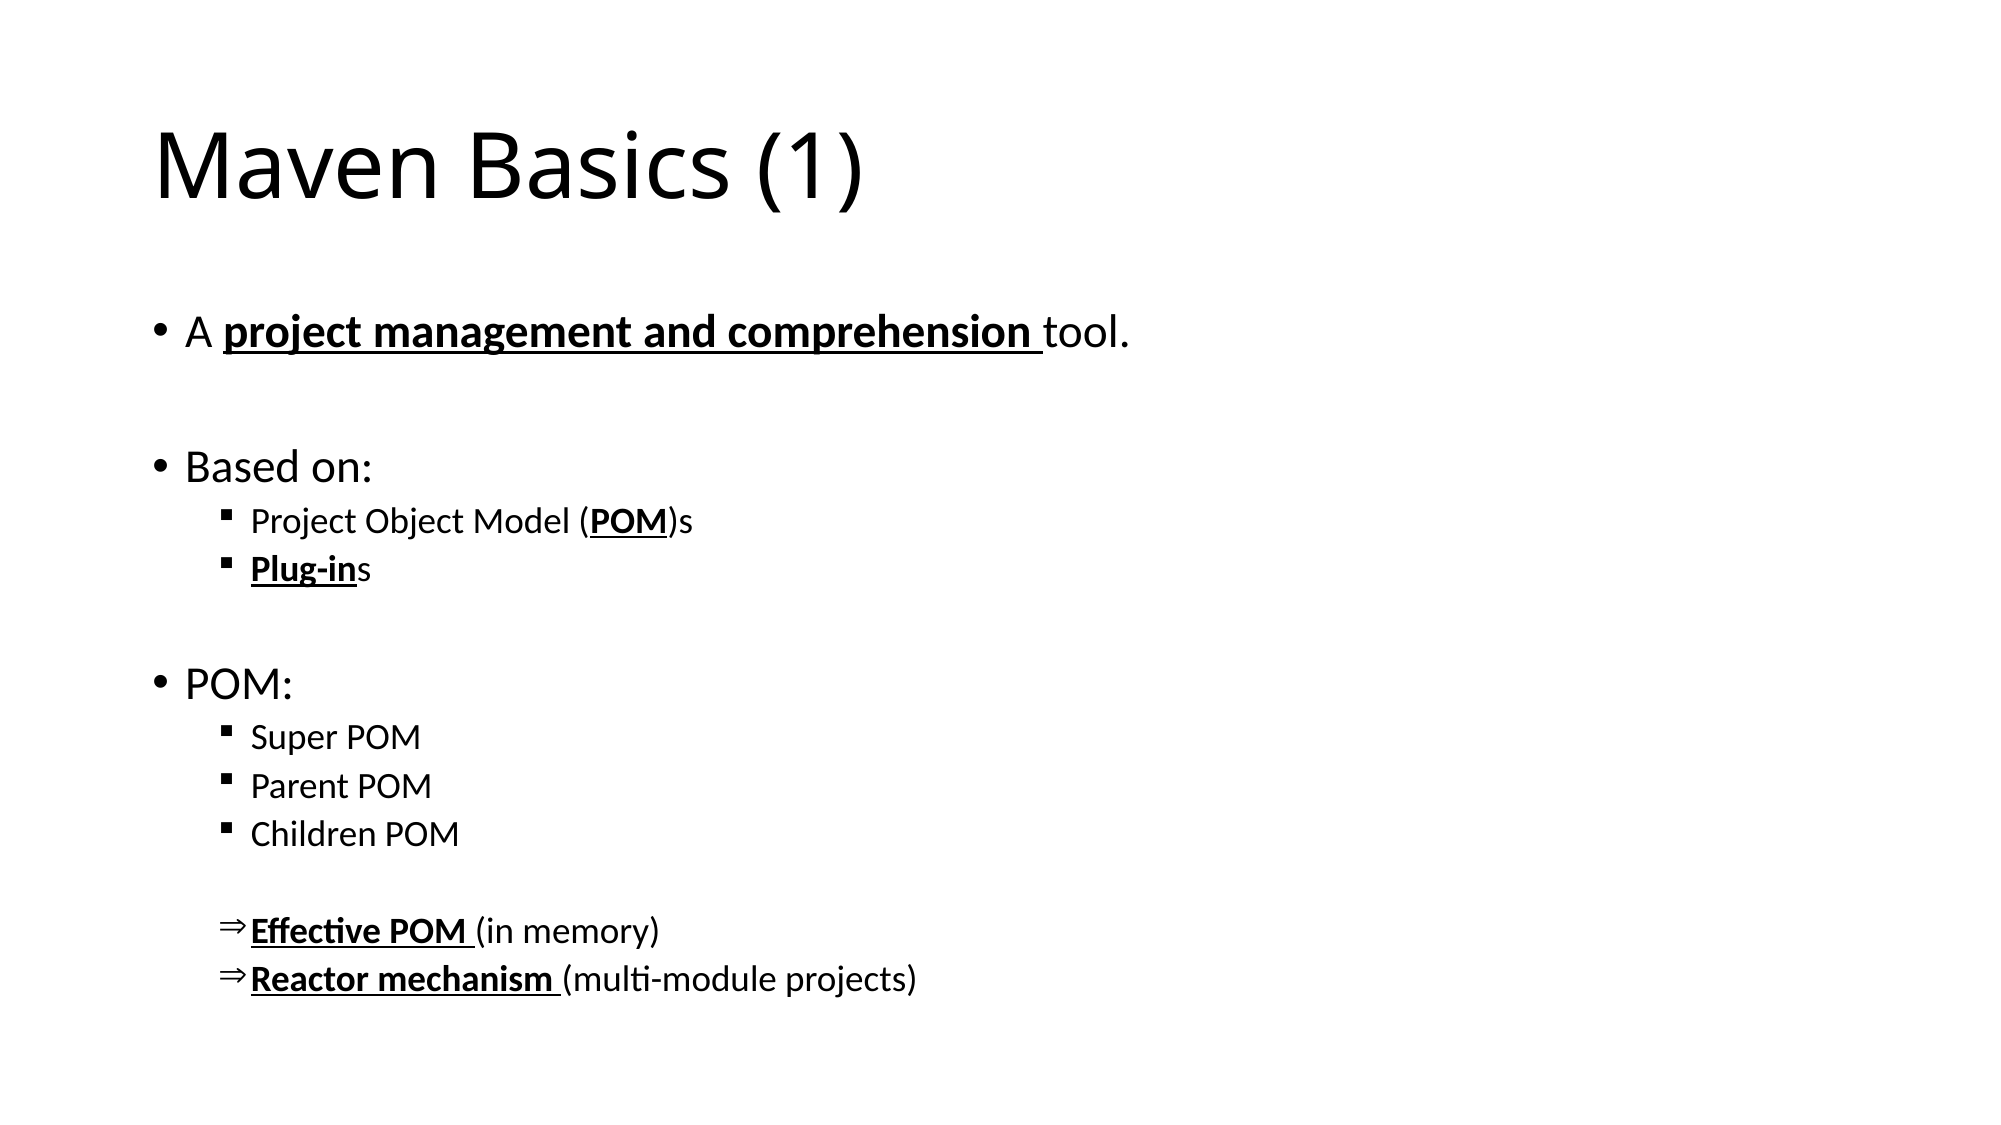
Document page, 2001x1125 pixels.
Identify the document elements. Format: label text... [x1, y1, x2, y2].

title Maven Basics (1) [137, 59, 1863, 278]
list A project management and comprehension tool. Based on: Project Object Model (POM)s Plug-ins POM: Super POM Parent POM Children POM Effective POM (in memory) Reactor mechanism (multi-module projects) [137, 299, 1863, 1014]
